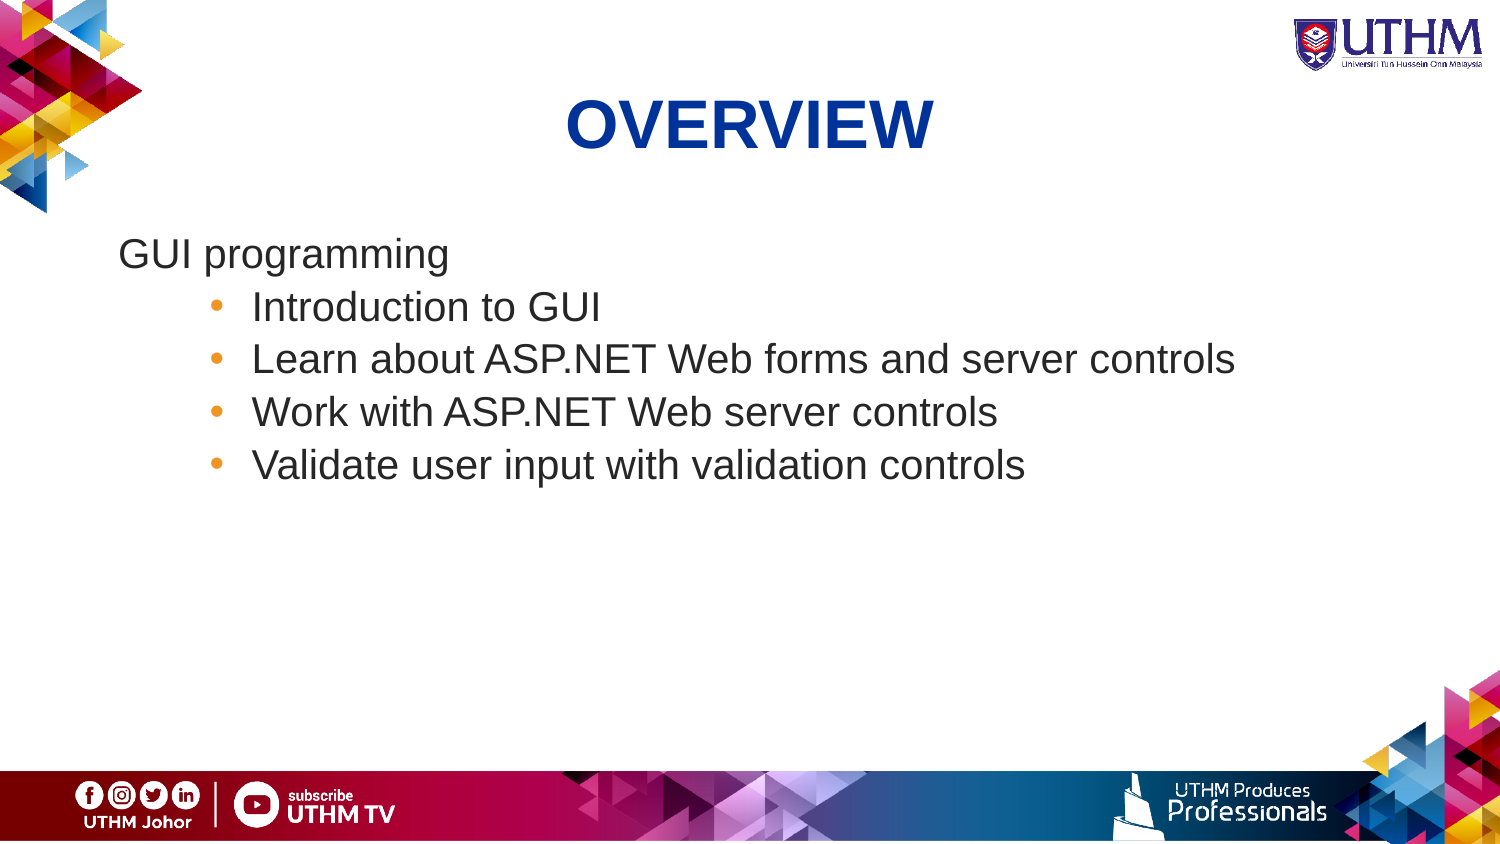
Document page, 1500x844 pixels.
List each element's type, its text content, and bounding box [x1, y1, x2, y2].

title OVERVIEW [103, 44, 1397, 208]
picture [0, 0, 189, 314]
picture [0, 657, 1500, 844]
list GUI programming Introduction to GUI Learn about ASP.NET Web forms and server controls Work with ASP.NET Web server controls Validate user input with validation controls [103, 224, 1397, 760]
picture [1294, 19, 1482, 71]
